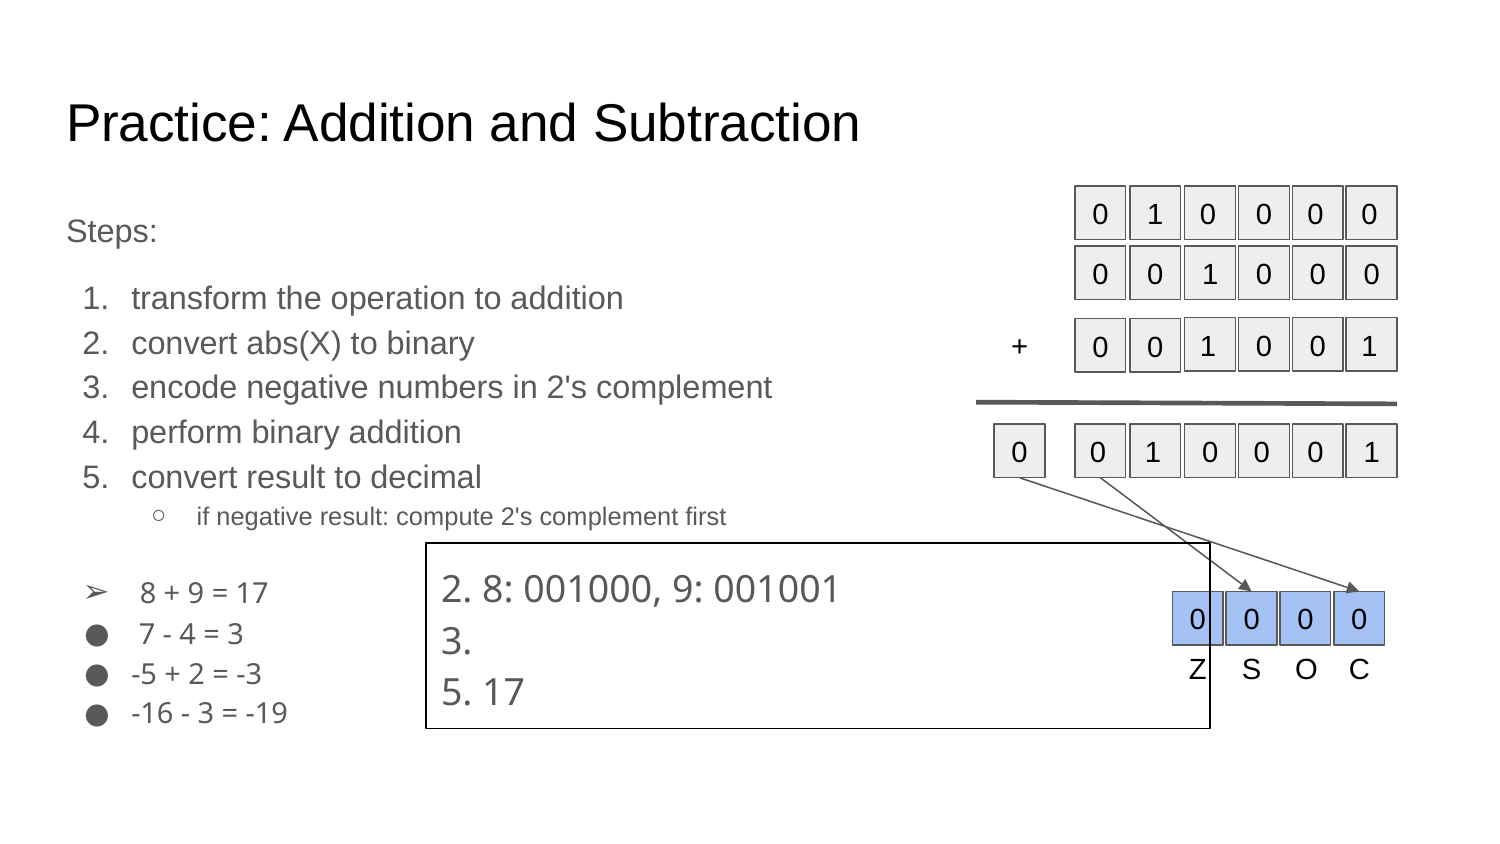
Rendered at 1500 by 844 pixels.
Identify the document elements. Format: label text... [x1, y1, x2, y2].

text_box 0 [1074, 245, 1126, 300]
title Practice: Addition and Subtraction [51, 72, 1449, 167]
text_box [1184, 423, 1398, 478]
text_box 2. 8: 001000, 9: 001001 3. 5. 17 [425, 543, 1211, 729]
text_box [1184, 245, 1398, 300]
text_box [1184, 317, 1398, 372]
text_box 0 [994, 424, 1045, 478]
text_box 0 [1074, 424, 1126, 476]
text_box + [994, 317, 1045, 372]
text_box 0 [1074, 318, 1126, 373]
text_box 0 [1129, 245, 1180, 300]
list Steps: transform the operation to addition convert abs(X) to binary encode negative numbers in 2's complement perform binary addition convert result to decimal if negative result: compute 2's complement first 8 + 9 = 17 7 - 4 = 3 -5 + 2 = -3 -16 - 3 = -19 [51, 189, 1449, 750]
text_box 1 [1129, 424, 1181, 475]
text_box 0 [1129, 318, 1181, 373]
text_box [975, 401, 1398, 405]
text_box 0 [1074, 186, 1126, 240]
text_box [1172, 591, 1385, 696]
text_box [1184, 185, 1398, 240]
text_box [1019, 477, 1360, 592]
text_box 1 [1129, 186, 1181, 240]
